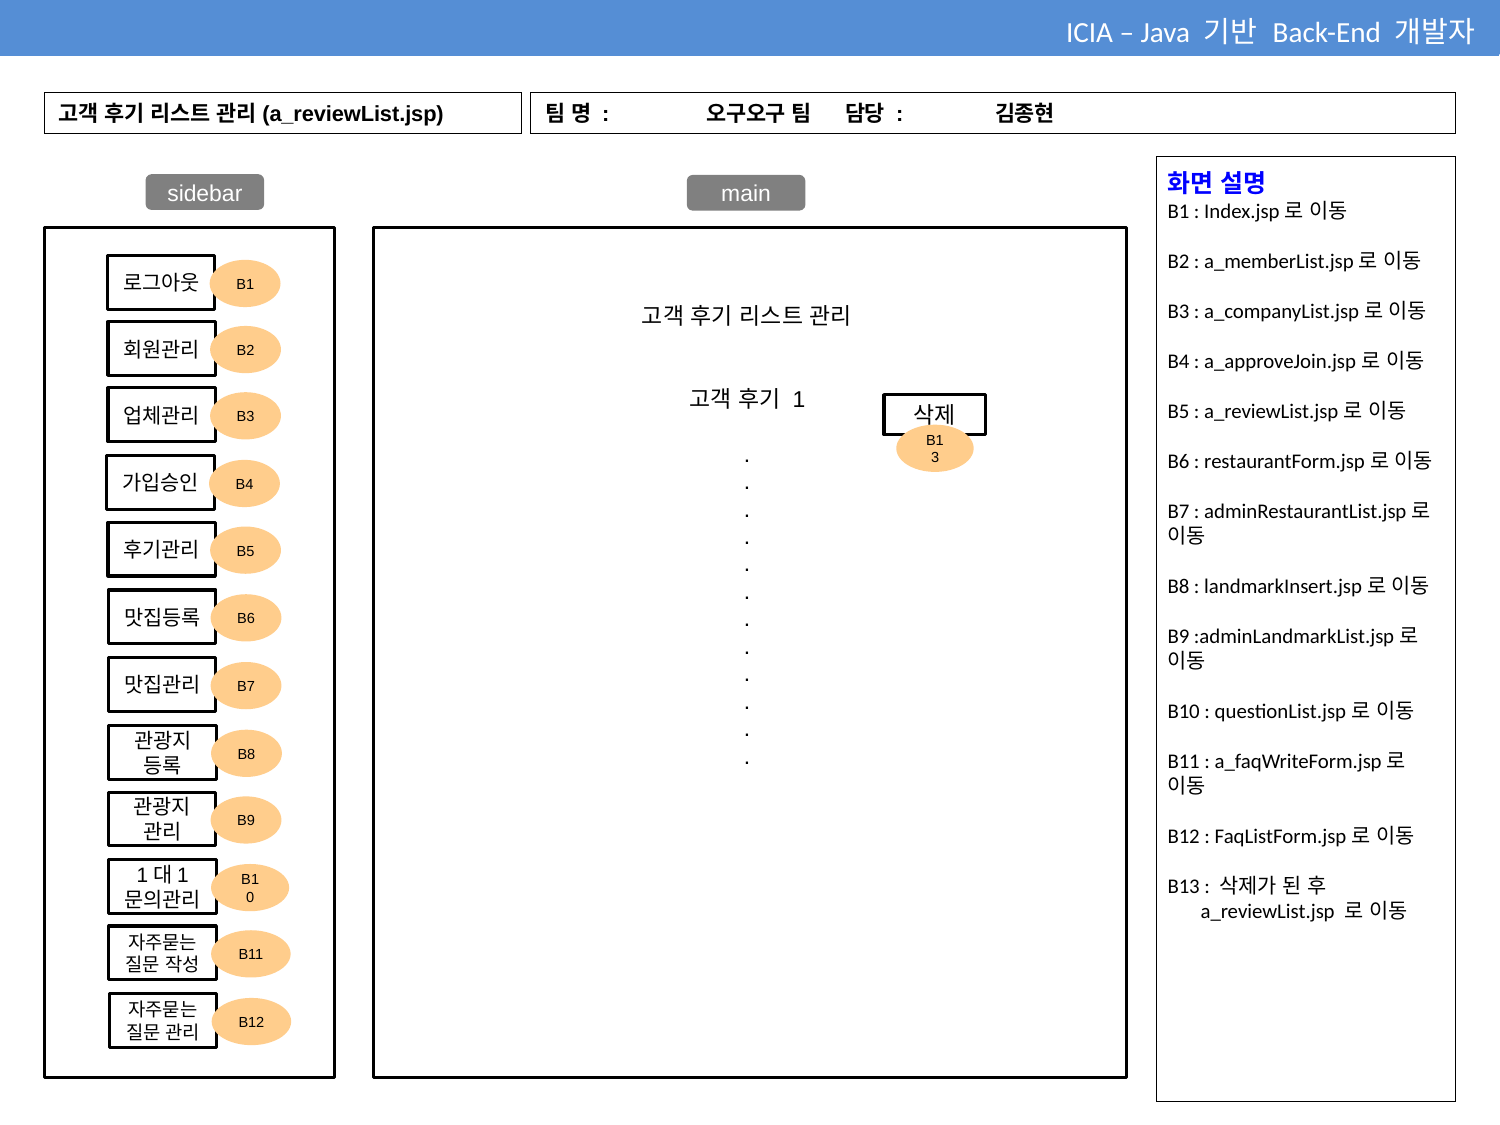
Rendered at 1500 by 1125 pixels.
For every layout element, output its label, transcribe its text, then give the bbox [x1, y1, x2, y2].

text_box B8 [211, 729, 282, 777]
text_box 1대1 문의관리 [108, 859, 217, 914]
text_box 관광지 등록 [108, 725, 217, 780]
text_box B6 [210, 594, 282, 642]
text_box [44, 227, 335, 1078]
text_box 팀 명 : 오구오구 팀 담당 : 김종현 [530, 92, 1456, 134]
text_box 삭제 [884, 394, 986, 435]
text_box 맛집등록 [108, 589, 216, 644]
text_box 자주묻는질문 작성 [108, 925, 217, 980]
text_box 관광지 관리 [108, 792, 216, 846]
text_box ICIA – Java 기반 Back-End 개발자 [0, 6, 1499, 56]
text_box 맛집관리 [108, 657, 216, 712]
text_box sidebar [145, 174, 265, 210]
text_box B2 [210, 325, 281, 374]
text_box B12 [211, 997, 292, 1046]
text_box 업체관리 [107, 387, 216, 442]
text_box B7 [210, 662, 282, 710]
text_box 고객 후기 리스트 관리 고객 후기 1 . . . . . . . . . . . . [392, 257, 1102, 978]
text_box 로그아웃 [107, 255, 215, 310]
text_box 가입승인 [106, 455, 215, 510]
text_box B5 [210, 526, 281, 574]
text_box main [686, 174, 806, 211]
text_box B3 [210, 392, 281, 440]
text_box B4 [209, 459, 280, 508]
text_box 회원관리 [107, 321, 216, 376]
text_box [373, 227, 1127, 1078]
text_box B13 [896, 424, 974, 472]
text_box B10 [211, 863, 290, 912]
text_box 자주묻는질문 관리 [109, 993, 217, 1048]
text_box B11 [211, 930, 291, 978]
text_box B9 [210, 796, 282, 844]
text_box 화면 설명 B1 : Index.jsp로 이동 B2 : a_memberList.jsp로 이동 B3 : a_companyList.jsp로 이동 B4 : a_approveJoin.jsp로 이동 B5 : a_reviewList.jsp로 이동 B6 : restaurantForm.jsp로 이동 B7 : adminRestaurantList.jsp로 이동 B8 : landmarkInsert.jsp로 이동 B9 :adminLandmarkList.jsp로 이동 B10 : questionList.jsp로 이동 B11 : a_faqWriteForm.jsp로 이동 B12 : FaqListForm.jsp로 이동 B13 : 삭제가 된 후 a_reviewList.jsp 로 이동 [1156, 156, 1456, 1102]
text_box B1 [209, 259, 281, 308]
text_box 고객 후기 리스트 관리(a_reviewList.jsp) [44, 92, 522, 134]
text_box 후기관리 [107, 522, 216, 576]
